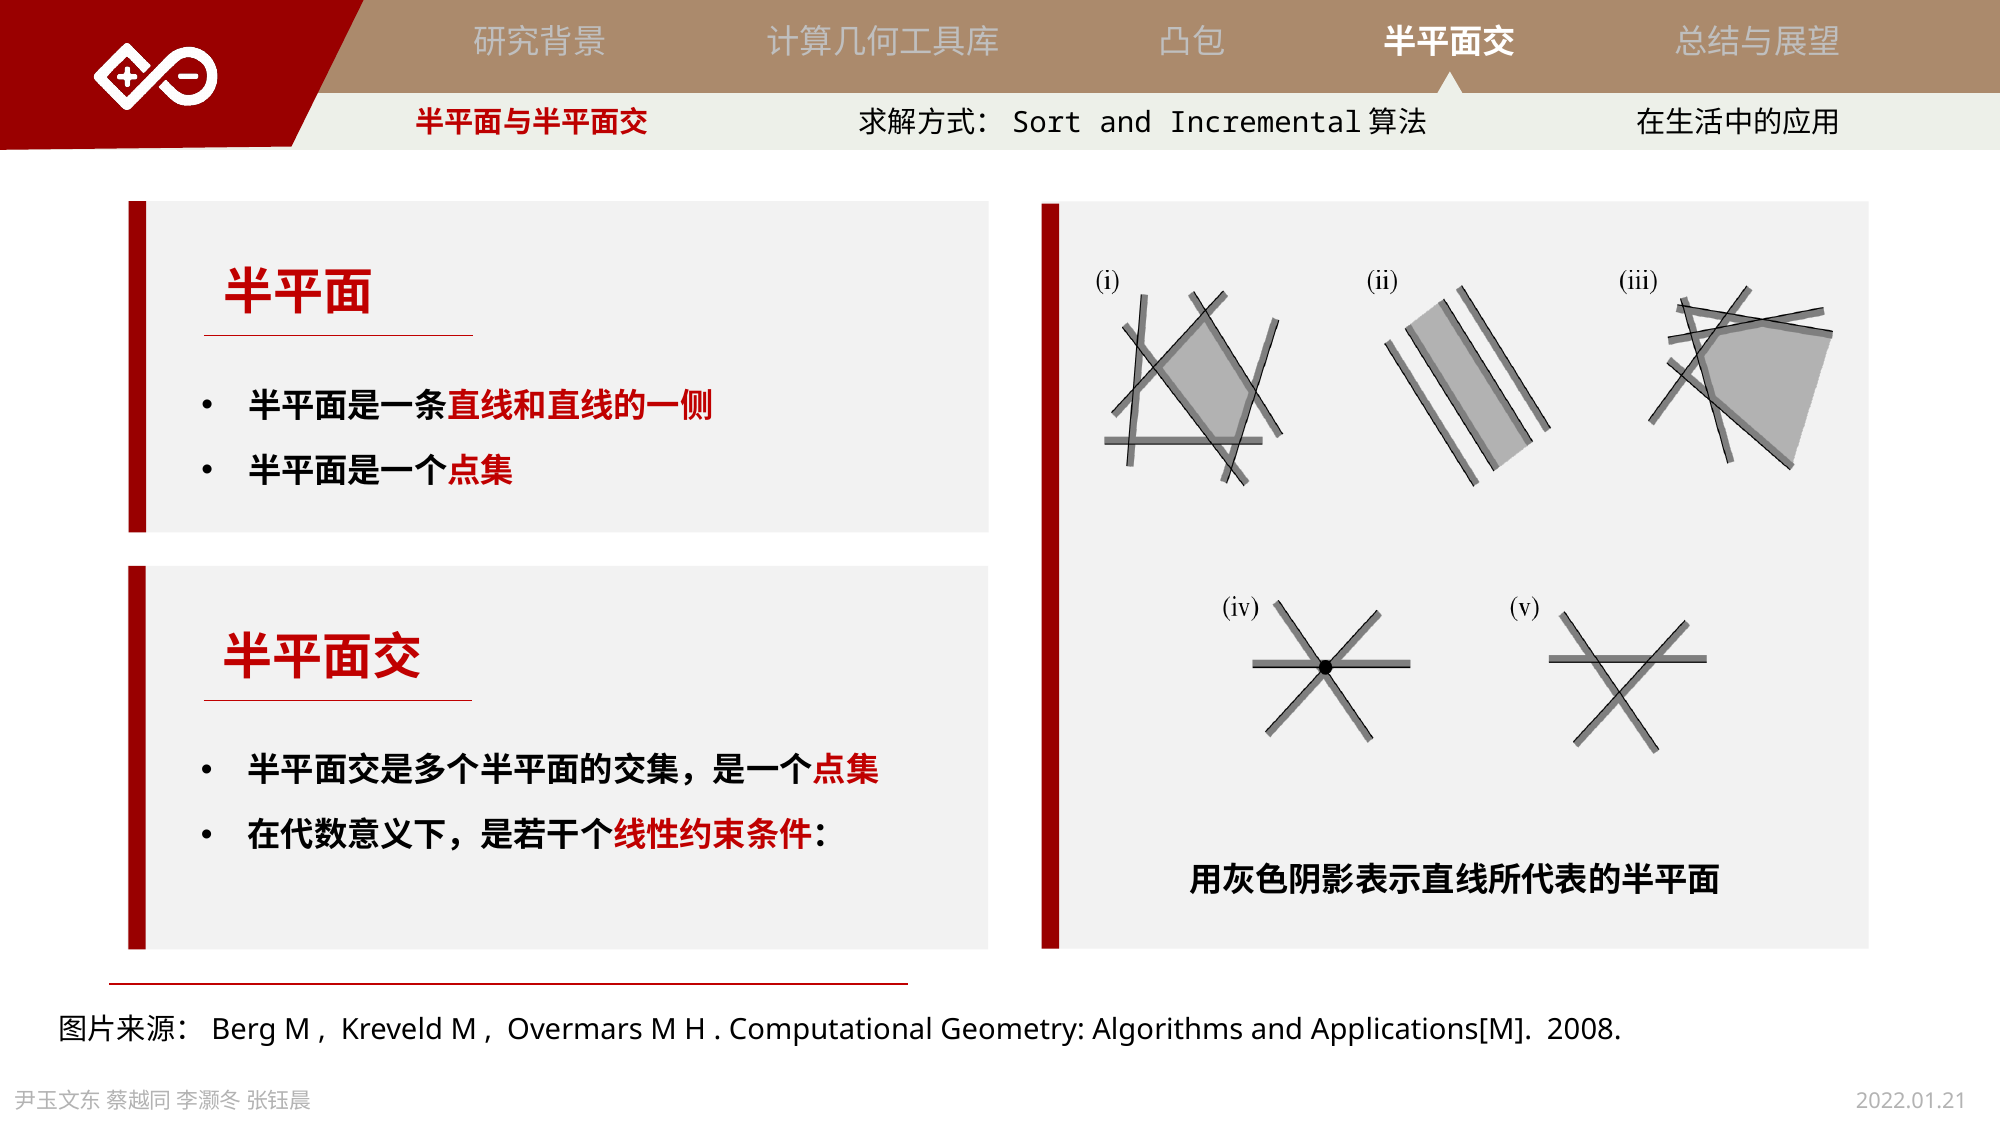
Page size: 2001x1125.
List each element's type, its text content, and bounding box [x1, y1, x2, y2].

text_box 求解方式：Sort and Incremental算法 [843, 96, 1443, 146]
text_box [76, 92, 2000, 151]
text_box 凸包 [1144, 12, 1241, 68]
text_box 半平面交 [184, 587, 580, 692]
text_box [1095, 269, 1844, 778]
text_box [128, 200, 147, 533]
text_box [1434, 69, 1466, 97]
text_box [147, 565, 989, 950]
text_box 研究背景 [458, 12, 622, 68]
text_box [1041, 200, 1870, 950]
picture [93, 43, 218, 110]
text_box 尹玉文东 蔡越同 李灏冬 张钰晨 [0, 1079, 523, 1121]
text_box 半平面与半平面交 [400, 96, 665, 146]
text_box 总结与展望 [1659, 12, 1856, 68]
text_box [1041, 202, 1060, 950]
text_box [0, 0, 365, 151]
text_box [147, 200, 990, 533]
text_box 半平面是一条直线和直线的一侧 半平面是一个点集 [186, 376, 945, 497]
text_box 在生活中的应用 [1621, 96, 1856, 146]
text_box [182, 238, 468, 344]
text_box 2022.01.21 [1459, 1079, 1983, 1121]
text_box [182, 603, 468, 709]
text_box 用灰色阴影表示直线所代表的半平面 [1076, 850, 1835, 906]
text_box 半平面 [185, 222, 580, 328]
text_box 计算几何工具库 [751, 12, 1015, 68]
text_box 图片来源：Berg M , Kreveld M , Overmars M H . Computational Geometry: Algorithms and Applications[M]. 2008. [43, 1002, 1638, 1053]
text_box 半平面交 [1368, 12, 1532, 68]
text_box [127, 565, 147, 950]
